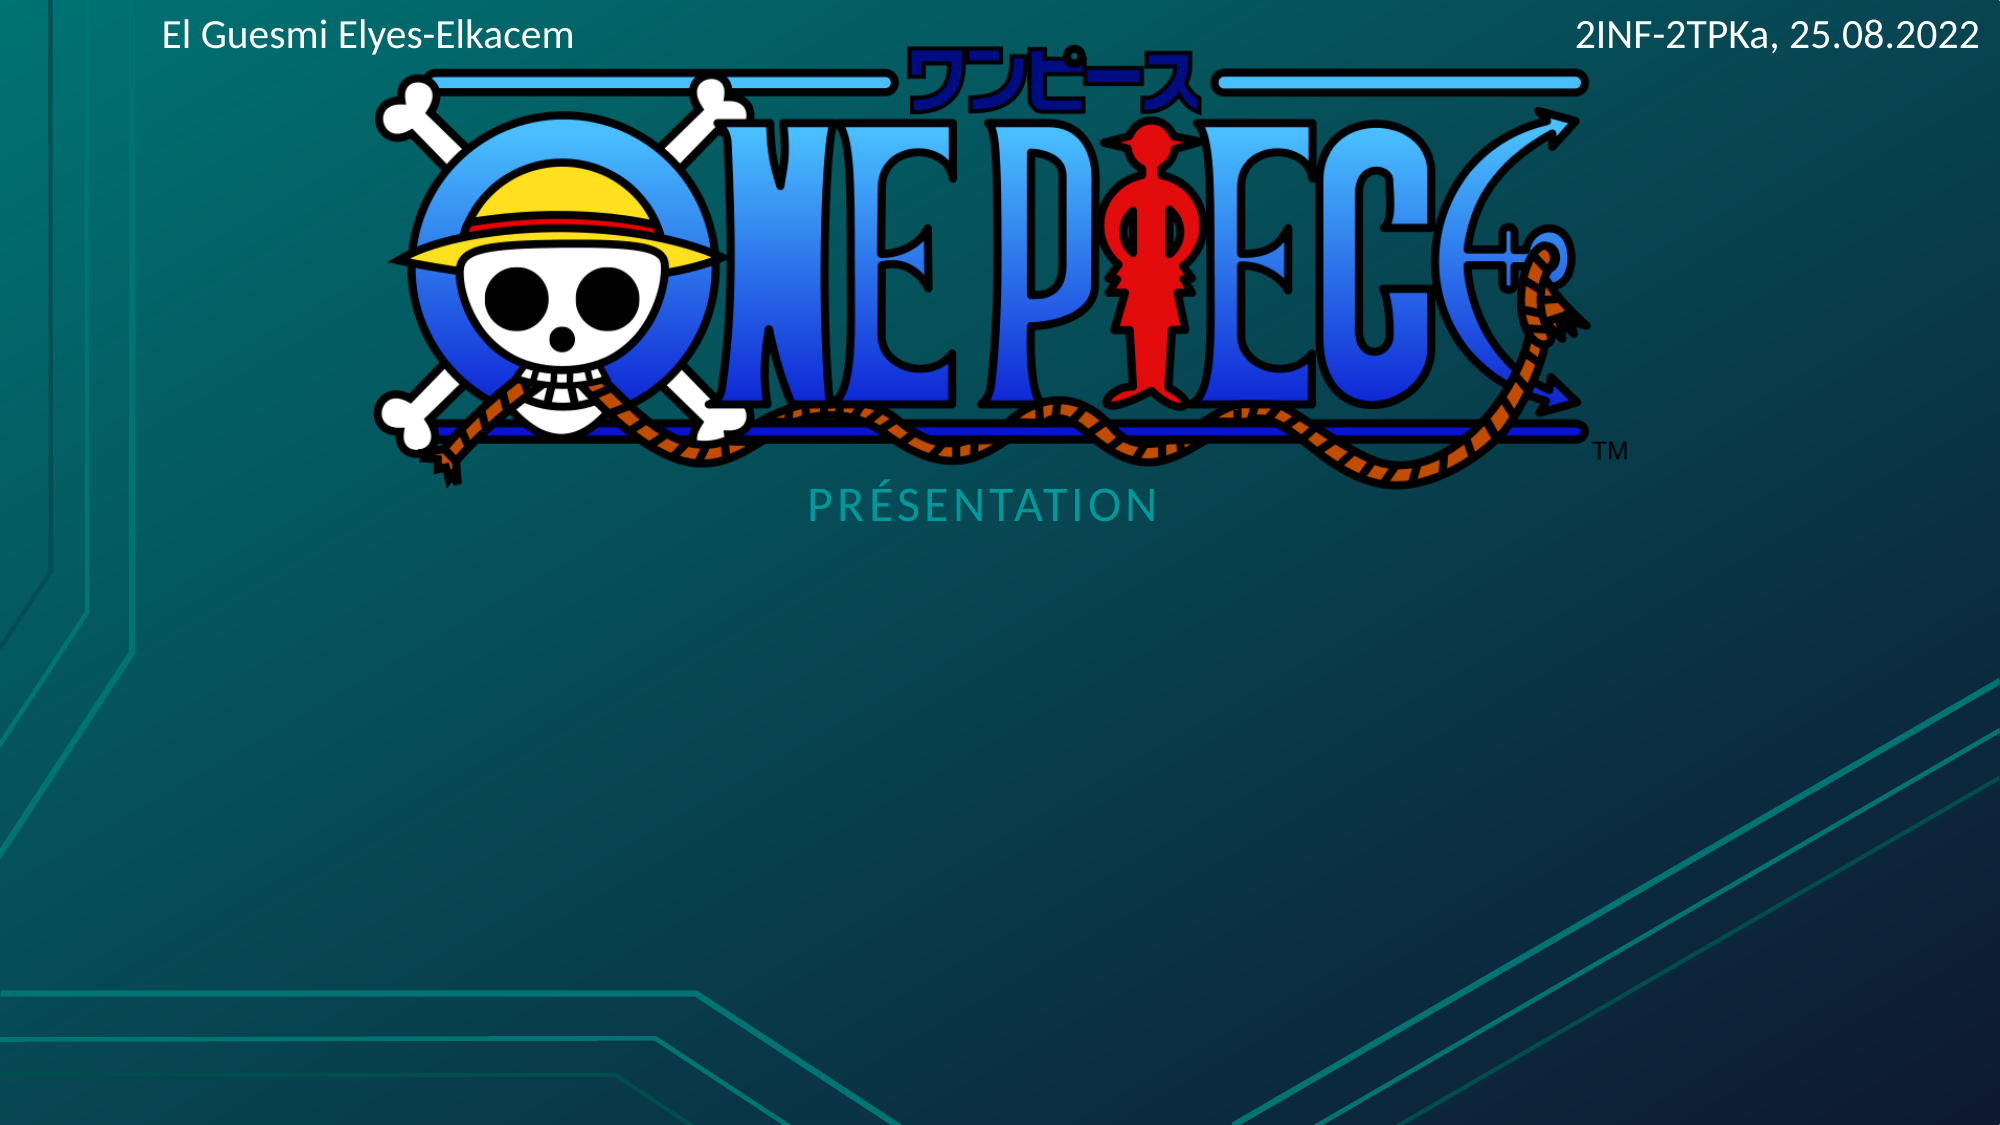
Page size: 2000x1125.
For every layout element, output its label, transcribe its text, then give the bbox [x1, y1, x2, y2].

subtitle Présentation [266, 468, 1700, 756]
picture [372, 43, 1628, 492]
text_box 2INF-2TPKa, 25.08.2022 [1554, 0, 2000, 68]
text_box El Guesmi Elyes-Elkacem [141, 0, 637, 68]
